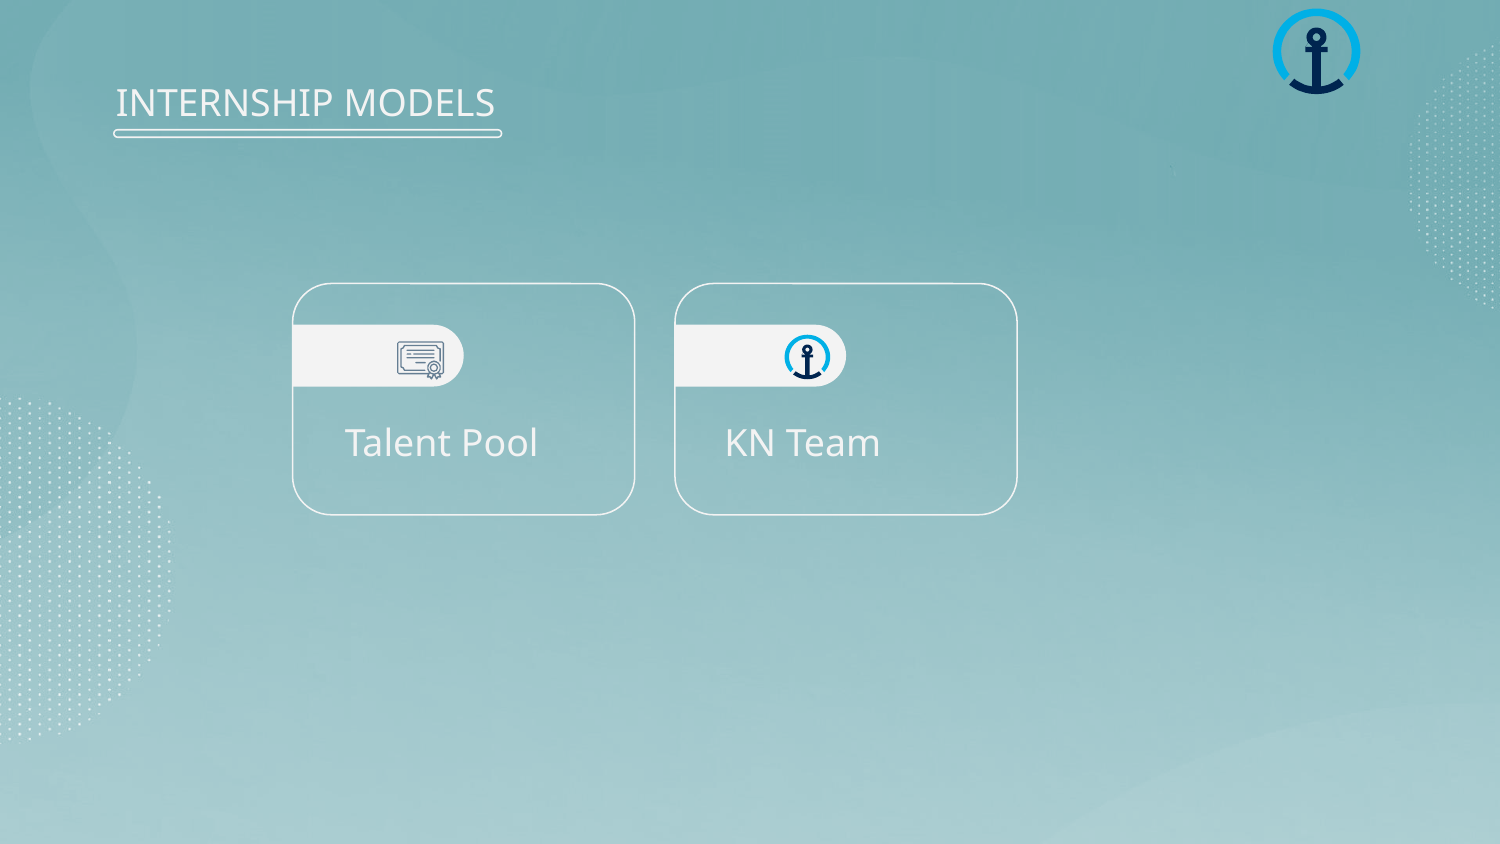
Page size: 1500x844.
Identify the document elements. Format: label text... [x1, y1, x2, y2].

title Talent Pool [329, 404, 619, 468]
picture [784, 339, 831, 380]
text_box [674, 283, 1018, 515]
title INTERNSHIP MODELS [100, 64, 600, 220]
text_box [396, 341, 445, 380]
text_box [113, 129, 502, 138]
picture [813, 334, 831, 352]
title KN Team [709, 404, 998, 468]
text_box [292, 283, 635, 515]
picture [784, 334, 802, 351]
